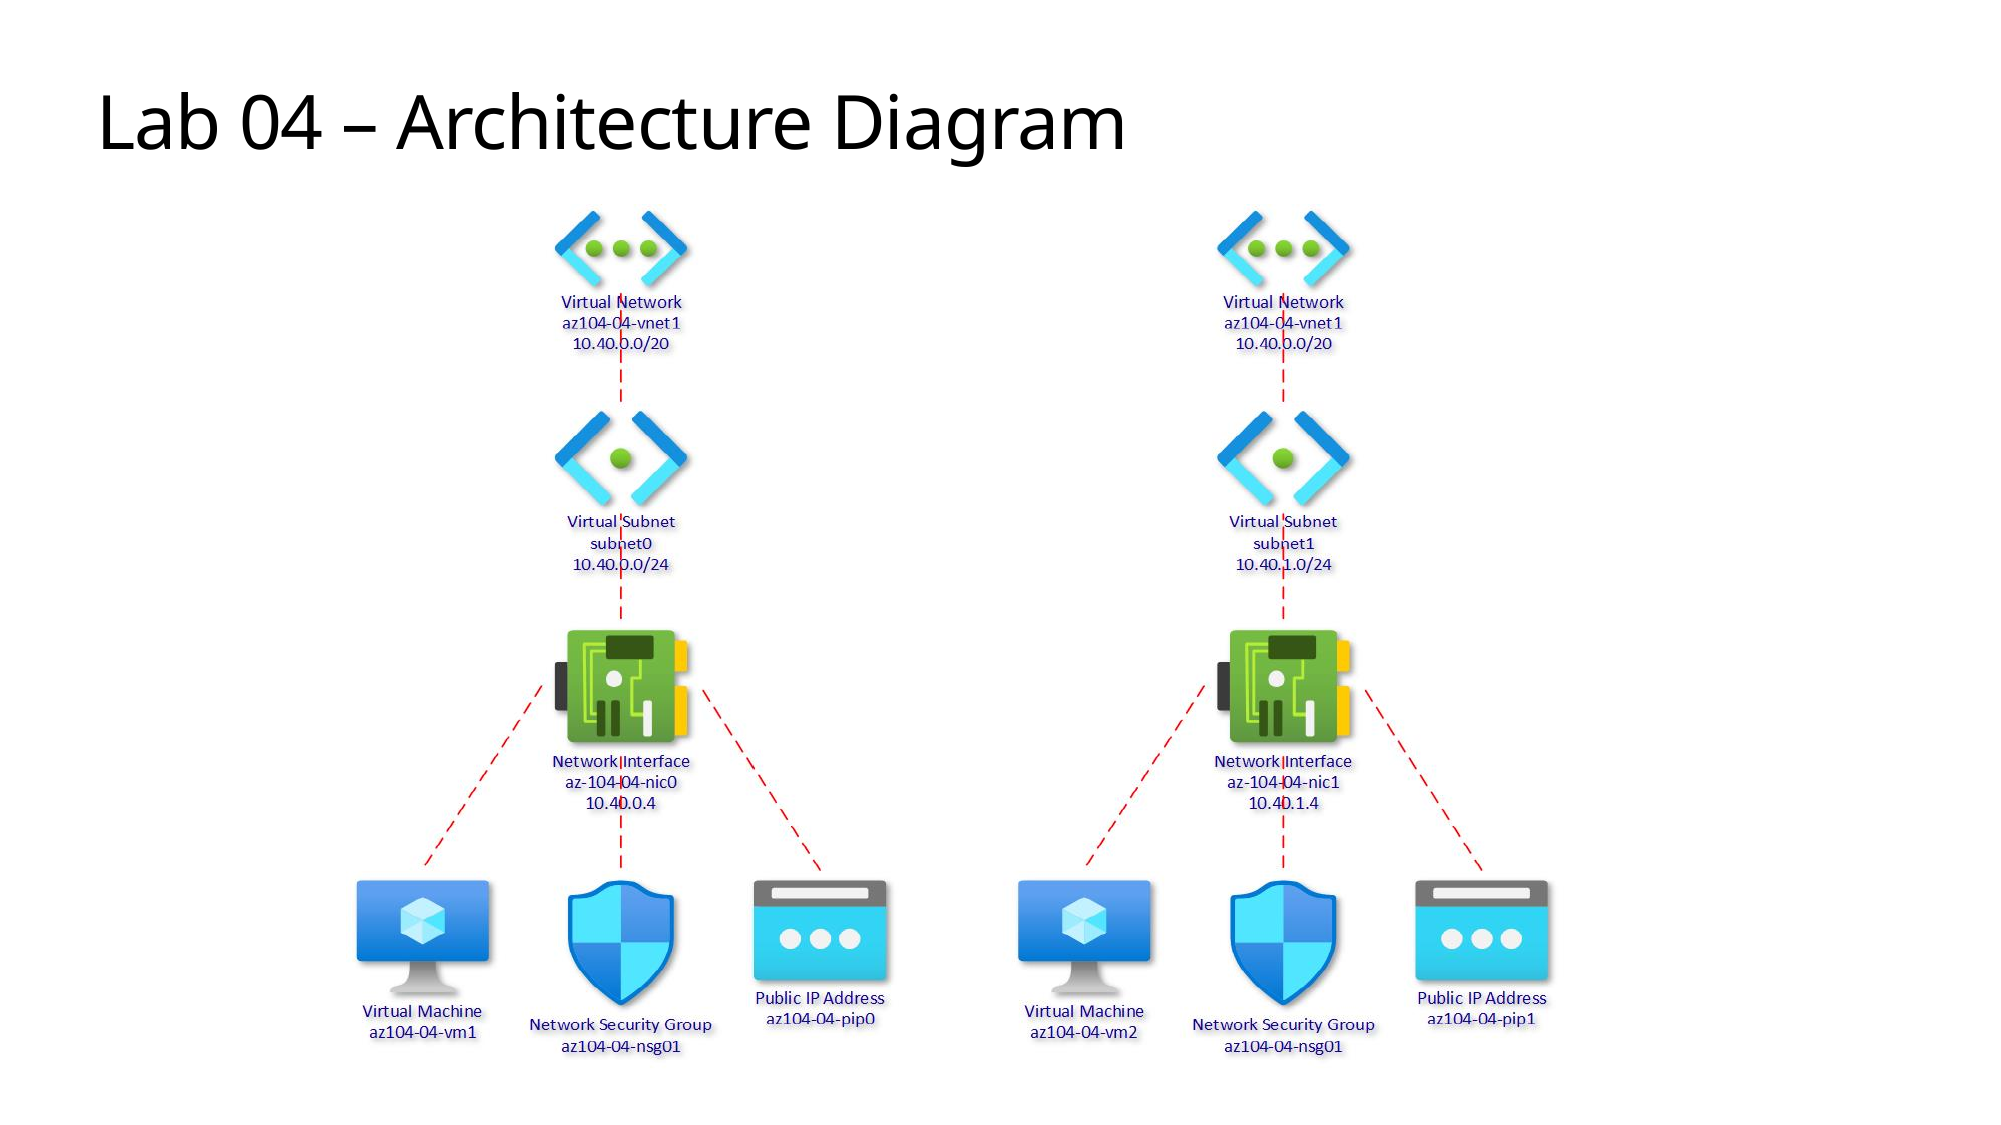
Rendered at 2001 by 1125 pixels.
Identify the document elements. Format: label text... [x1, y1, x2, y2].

picture [346, 203, 1570, 1078]
title Lab 04 – Architecture Diagram [96, 75, 1904, 166]
